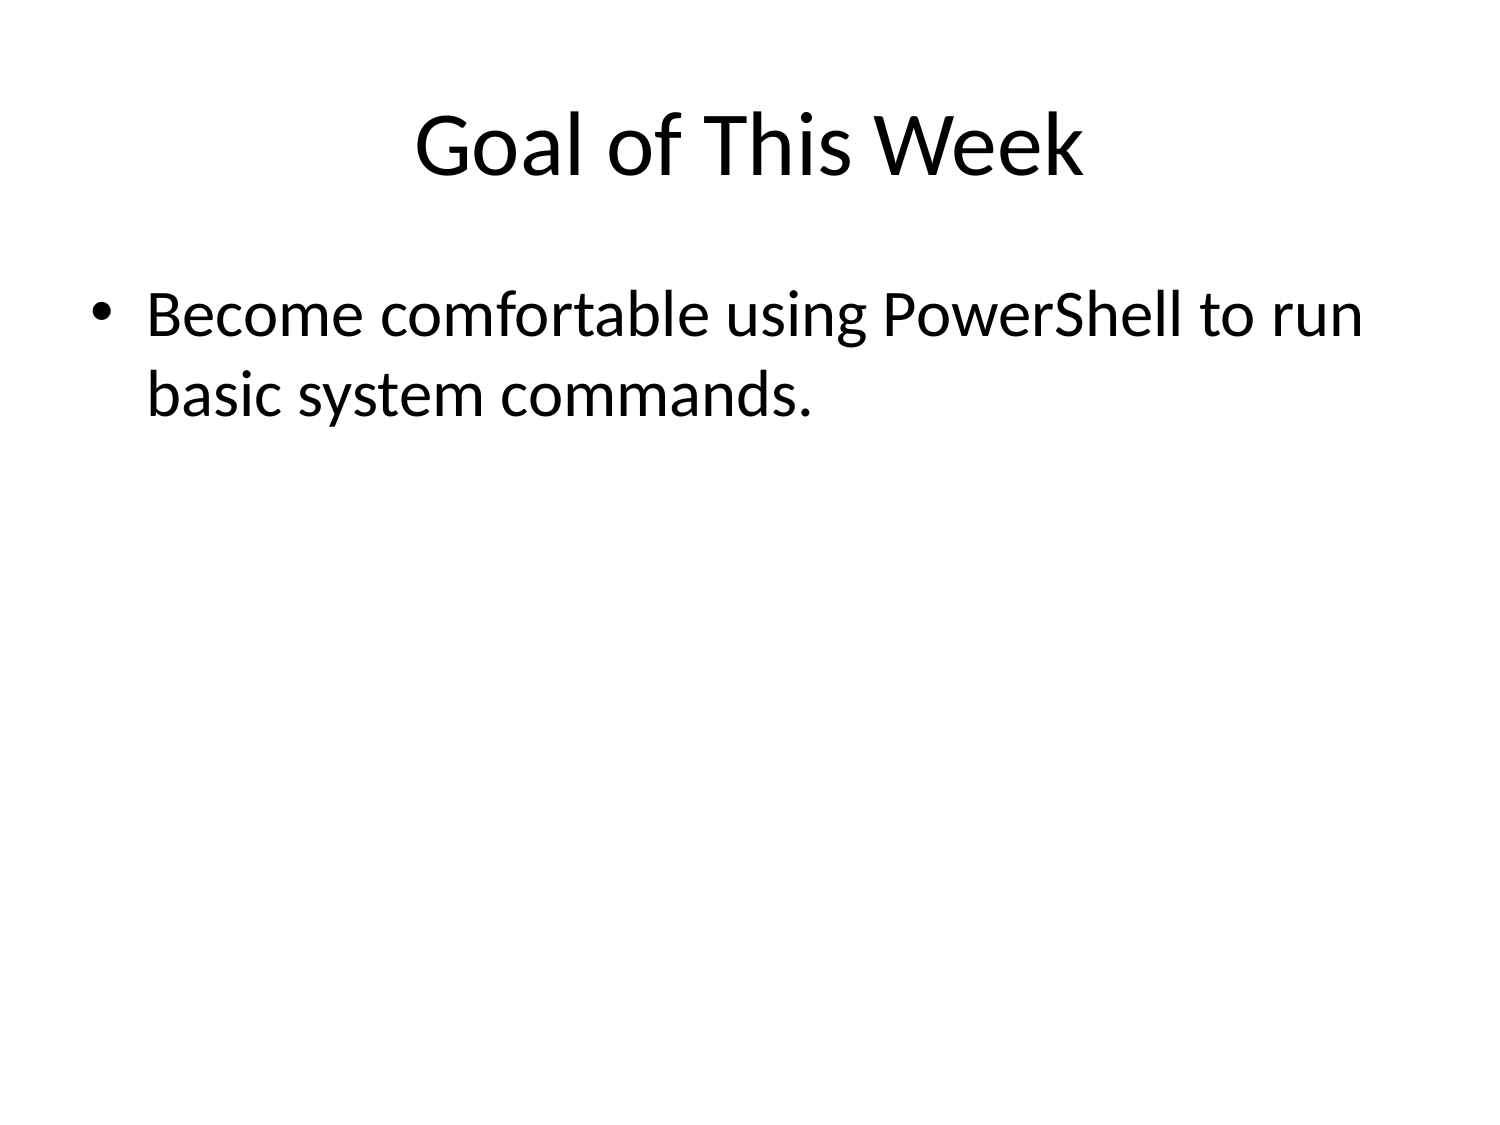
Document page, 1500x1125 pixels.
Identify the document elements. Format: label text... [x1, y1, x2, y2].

list Become comfortable using PowerShell to run basic system commands. [75, 262, 1425, 1005]
title Goal of This Week [75, 45, 1425, 233]
